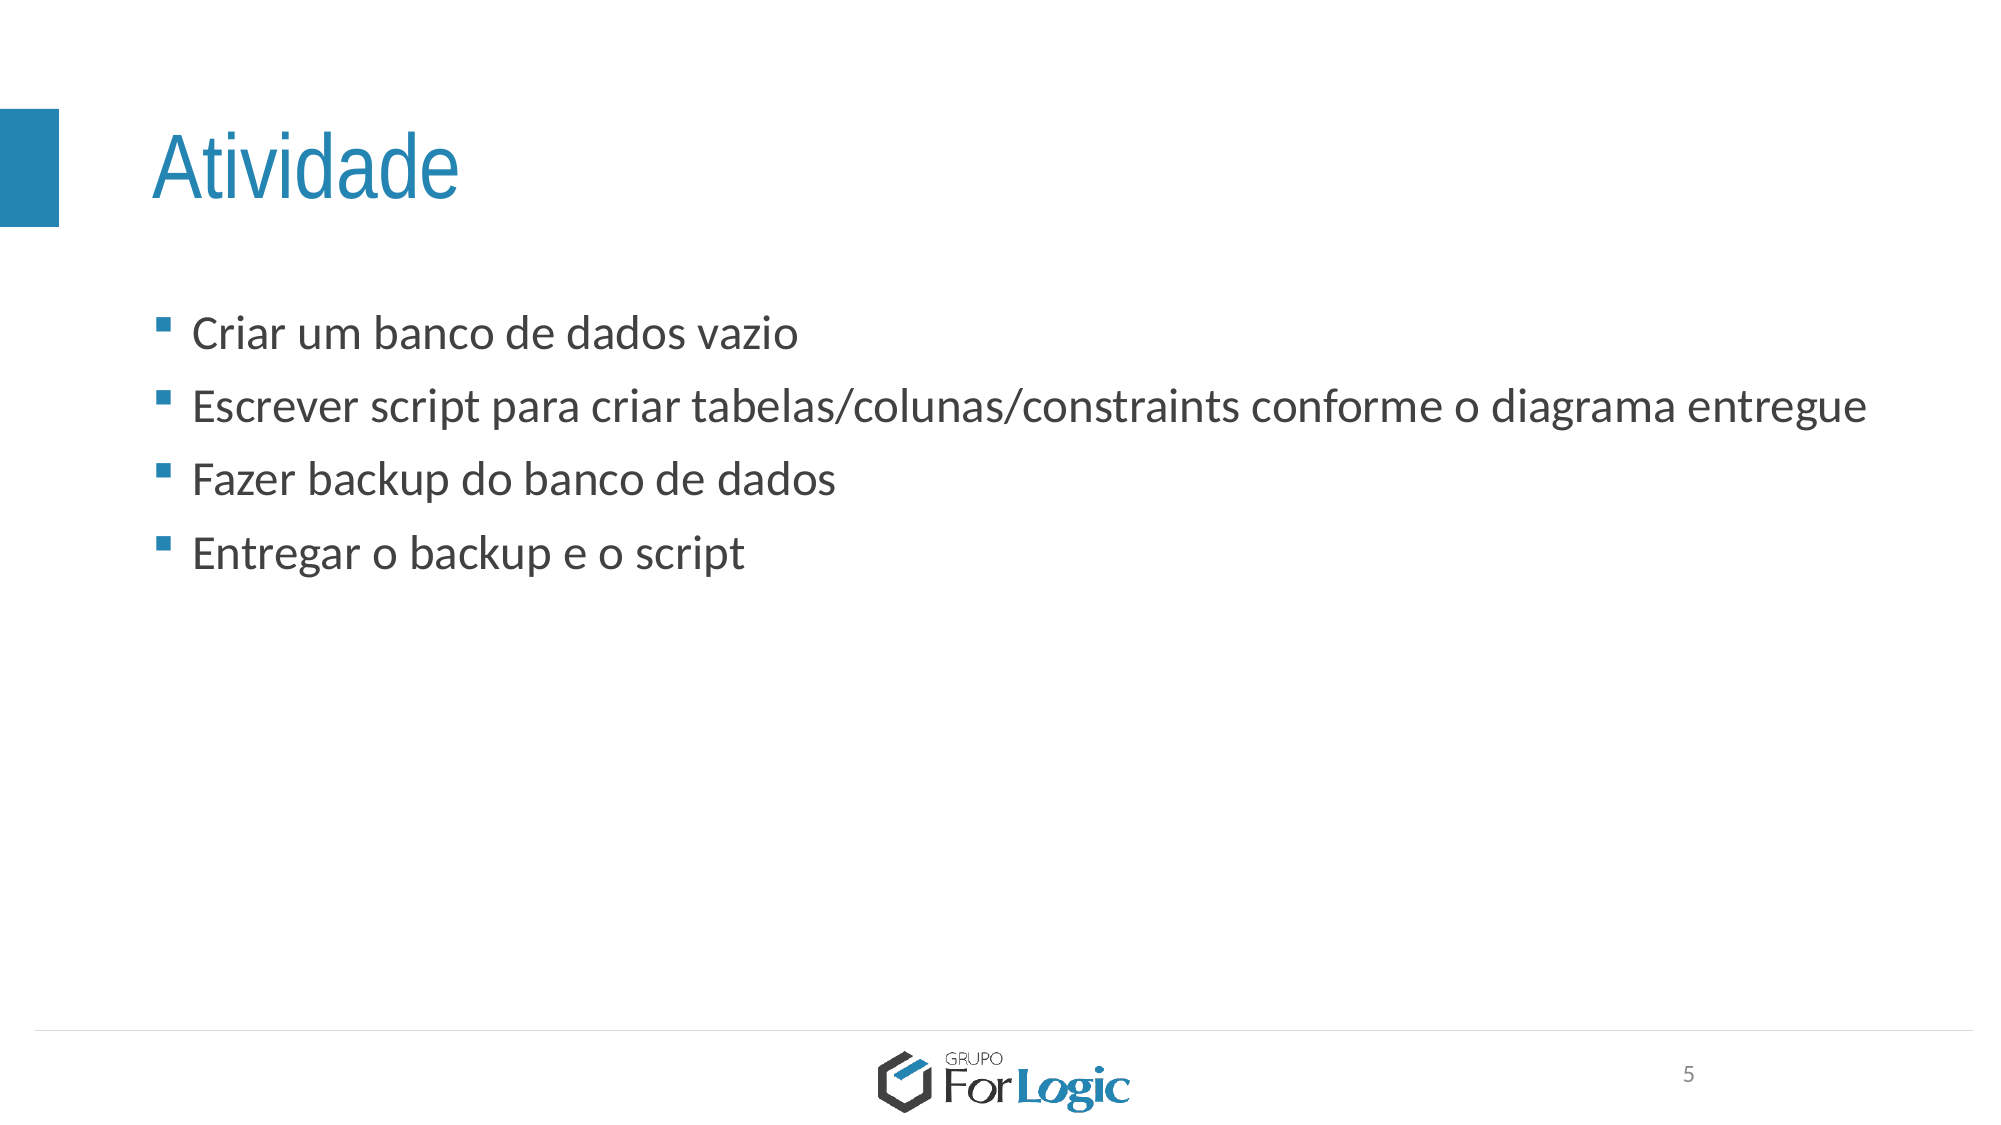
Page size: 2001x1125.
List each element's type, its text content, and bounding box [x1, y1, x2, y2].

picture [878, 1051, 1130, 1113]
title Atividade [137, 59, 1863, 278]
list Criar um banco de dados vazio Escrever script para criar tabelas/colunas/constraints conforme o diagrama entregue Fazer backup do banco de dados Entregar o backup e o script [137, 299, 1888, 604]
slide_number 5 [1412, 1042, 1711, 1103]
